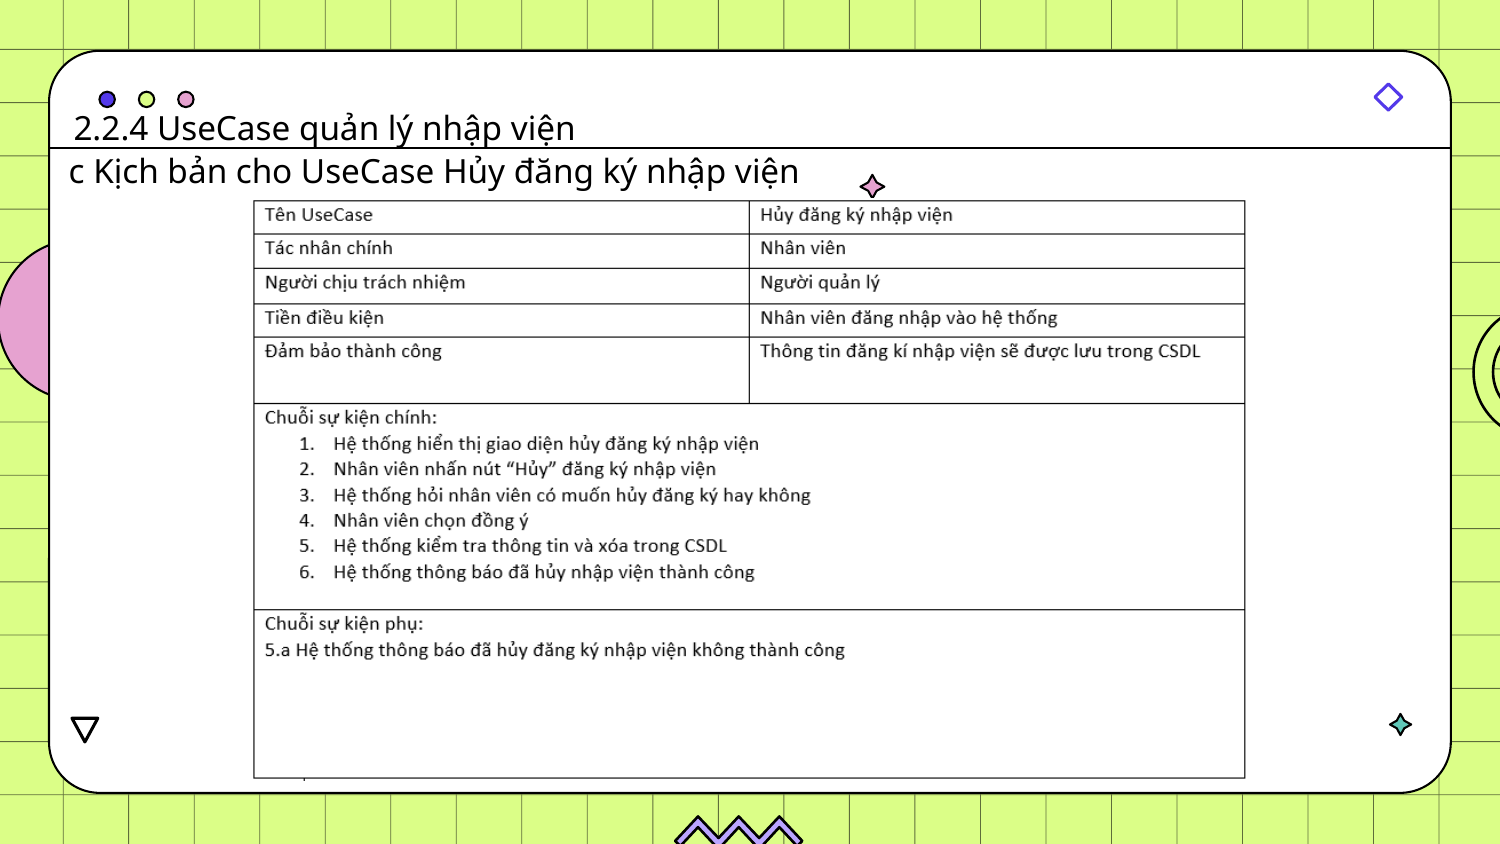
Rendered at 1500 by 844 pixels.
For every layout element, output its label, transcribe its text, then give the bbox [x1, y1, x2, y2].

text_box [177, 90, 195, 99]
text_box 2.2.4 UseCase quản lý nhập viện [58, 99, 592, 154]
text_box [98, 90, 116, 99]
text_box [1373, 82, 1404, 112]
text_box [860, 174, 885, 198]
text_box [137, 90, 156, 99]
text_box [70, 716, 100, 744]
picture [250, 198, 1250, 781]
text_box [675, 816, 803, 844]
text_box [1389, 713, 1412, 736]
text_box c Kịch bản cho UseCase Hủy đăng ký nhập viện [53, 142, 816, 198]
